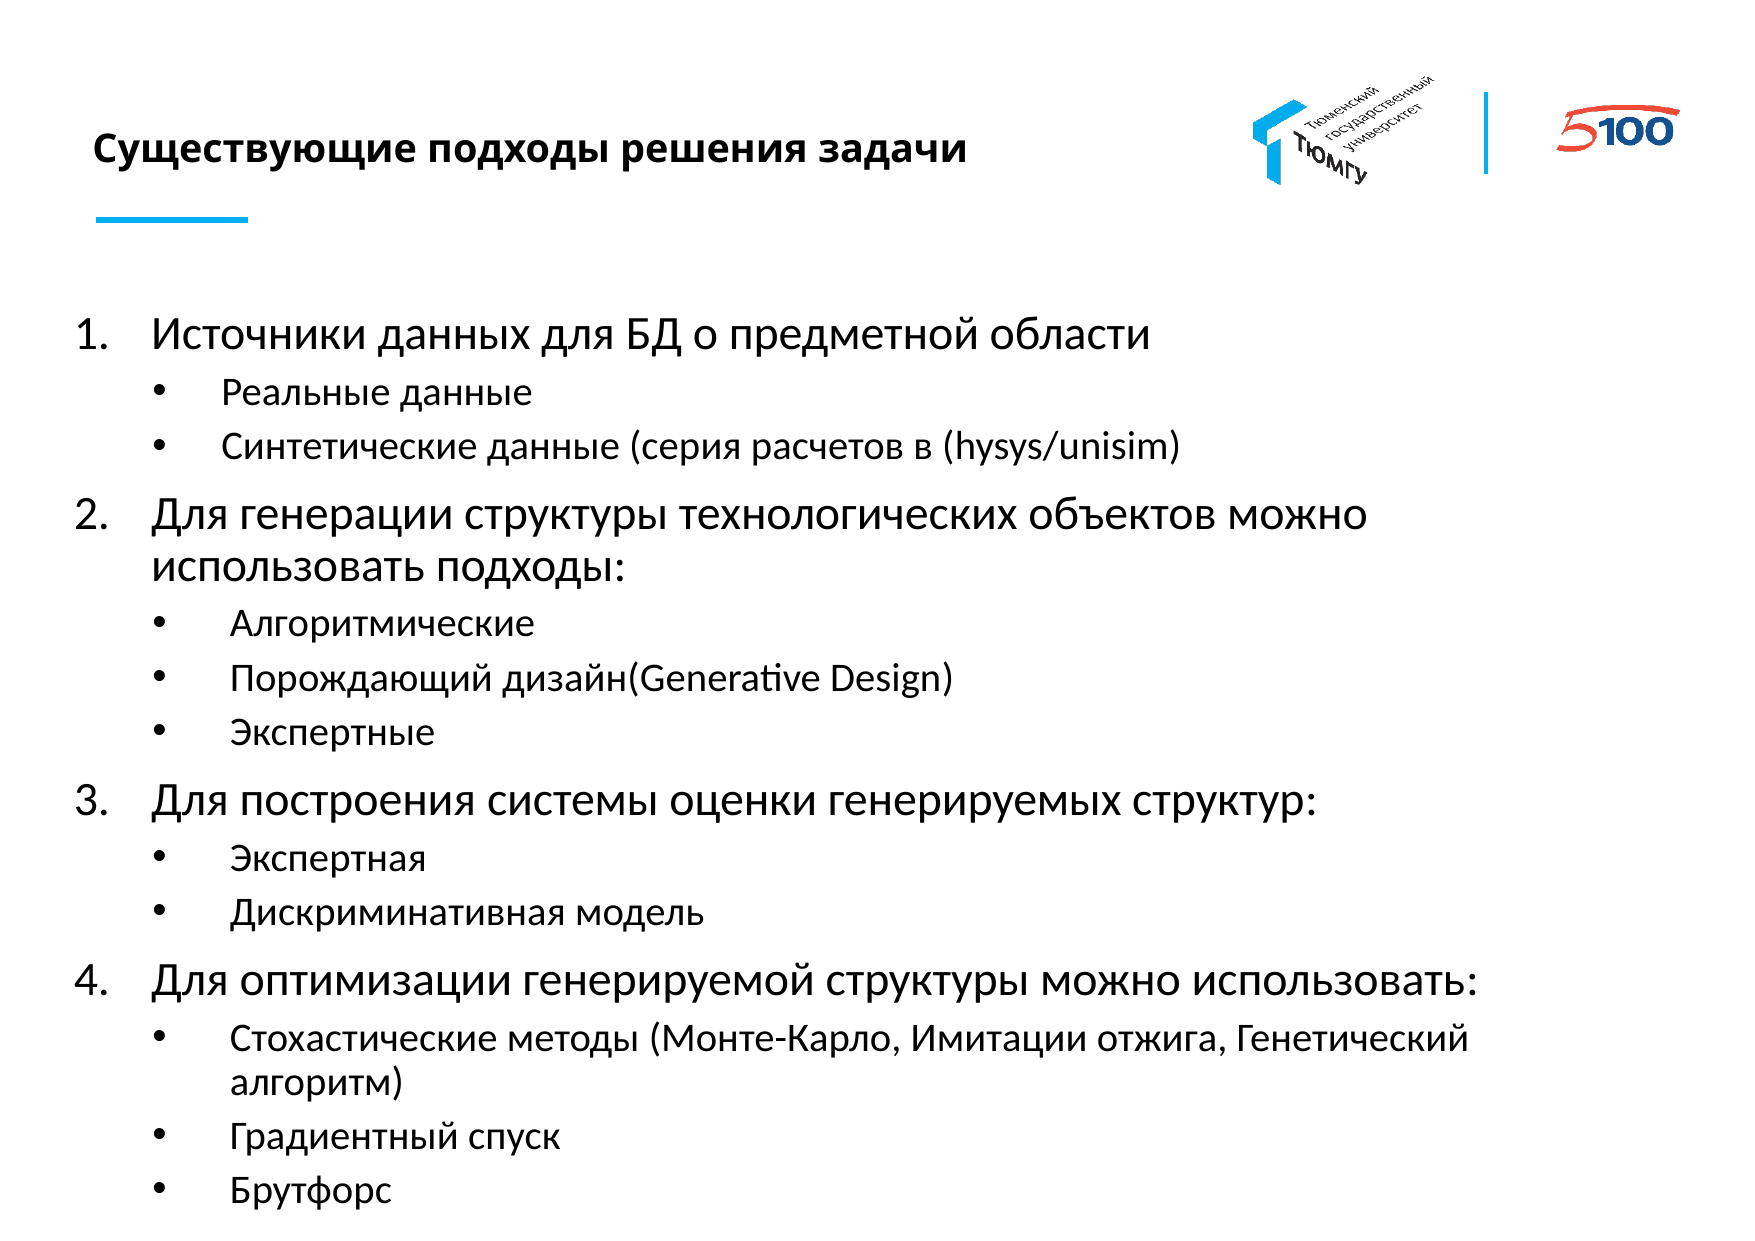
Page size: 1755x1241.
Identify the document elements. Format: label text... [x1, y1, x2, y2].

text_box Источники данных для БД о предметной области Реальные данные Синтетические данные (серия расчетов в (hysys/unisim) Для генерации структуры технологических объектов можно использовать подходы: Алгоритмические Порождающий дизайн(Generative Design) Экспертные Для построения системы оценки генерируемых структур: Экспертная Дискриминативная модель Для оптимизации генерируемой структуры можно использовать: Стохастические методы (Монте-Карло, Имитации отжига, Генетический алгоритм) Градиентный спуск Брутфорс [56, 299, 1659, 1228]
text_box Существующие подходы решения задачи [75, 119, 1156, 205]
picture [1541, 81, 1688, 176]
picture [1250, 74, 1438, 187]
